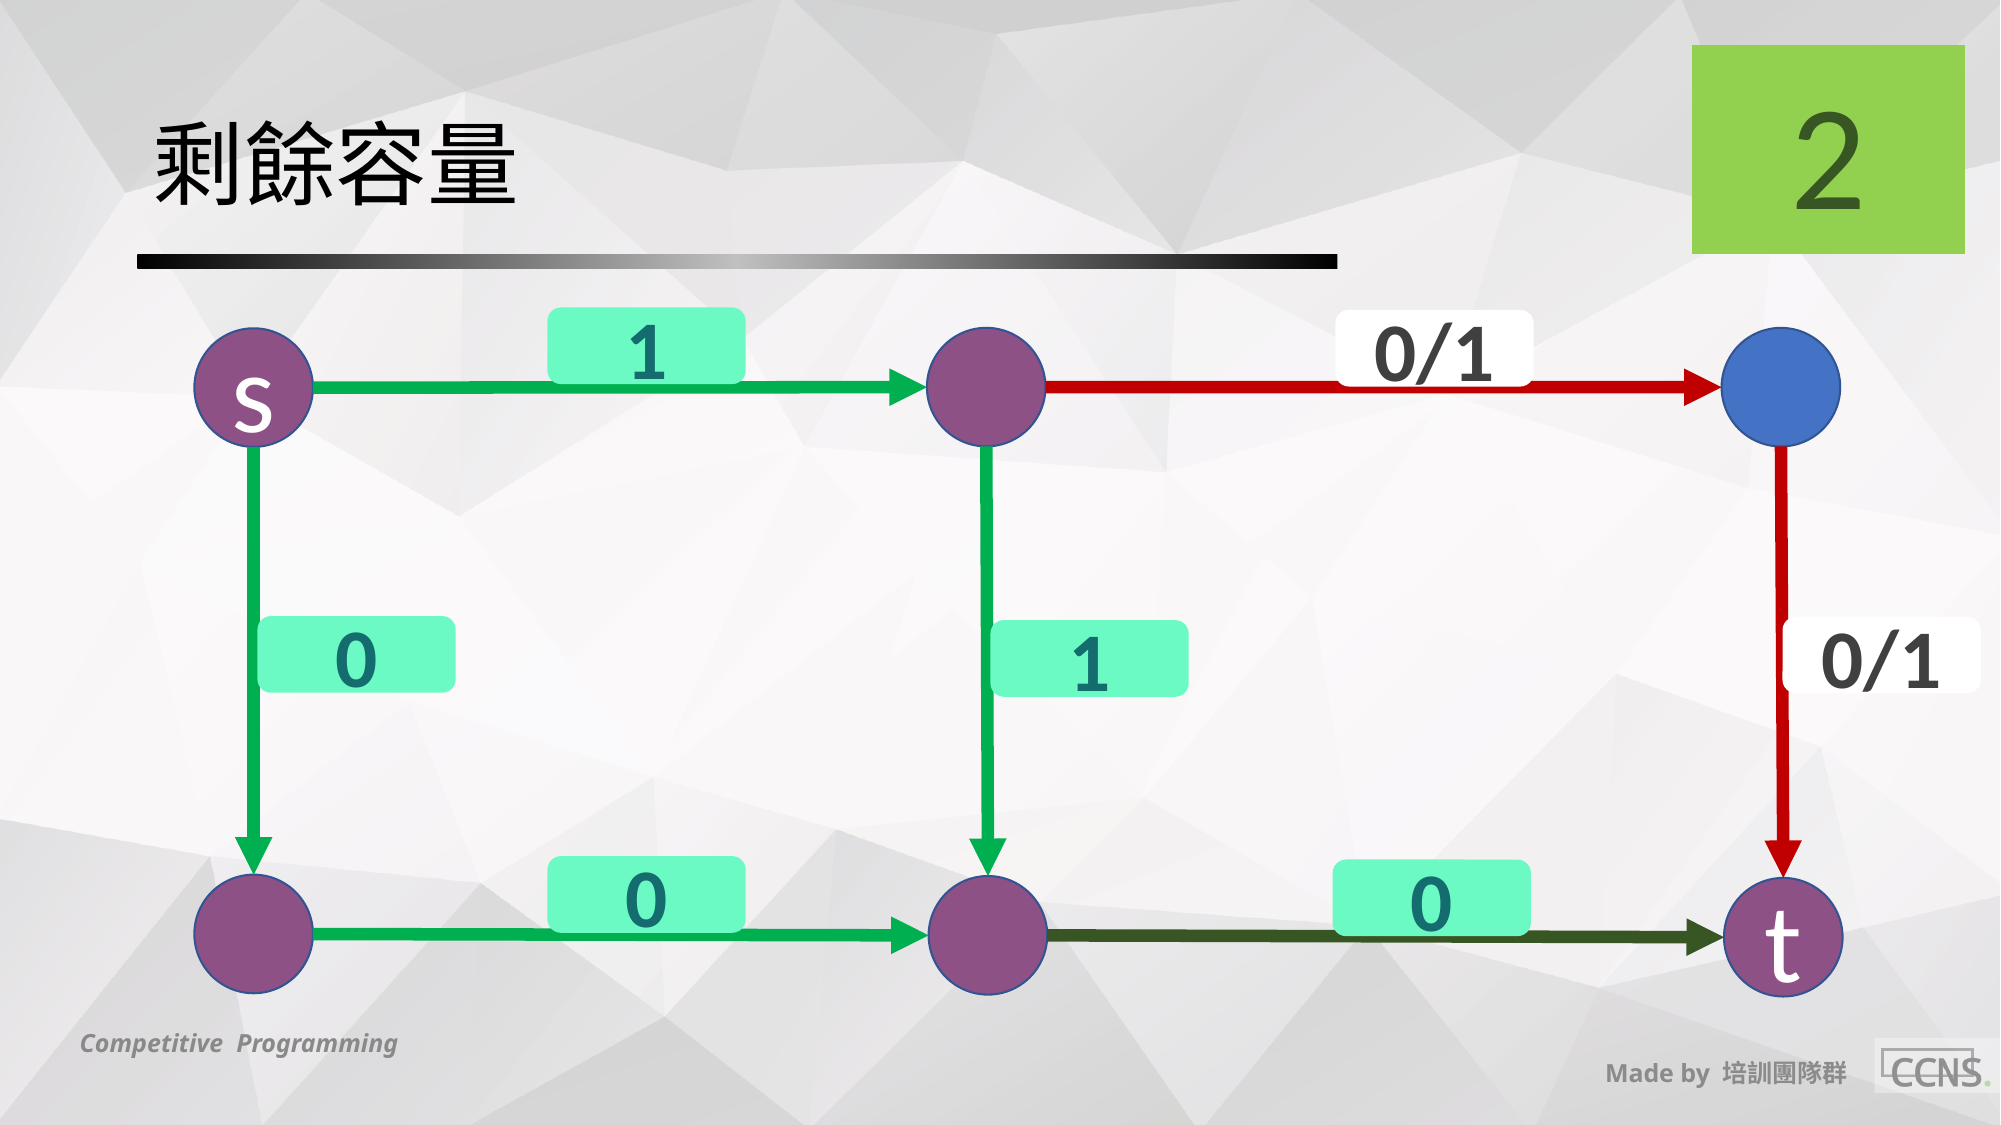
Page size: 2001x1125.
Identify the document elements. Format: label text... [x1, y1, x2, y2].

text_box 0 [547, 856, 746, 933]
text_box 0 [257, 616, 456, 693]
text_box [1720, 326, 1842, 448]
text_box [193, 873, 314, 995]
text_box 0 [1332, 859, 1531, 935]
text_box s [193, 327, 314, 448]
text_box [1780, 446, 1784, 878]
title 剩餘容量 [137, 59, 1863, 278]
text_box t [1723, 876, 1844, 998]
text_box 2 [1692, 45, 1965, 254]
text_box 0/1 [1335, 309, 1534, 387]
text_box 1 [990, 620, 1189, 697]
text_box 0/1 [1784, 616, 1981, 694]
picture [0, 0, 2000, 1125]
text_box 1 [547, 307, 746, 385]
text_box [925, 326, 1047, 448]
text_box [927, 875, 1048, 996]
